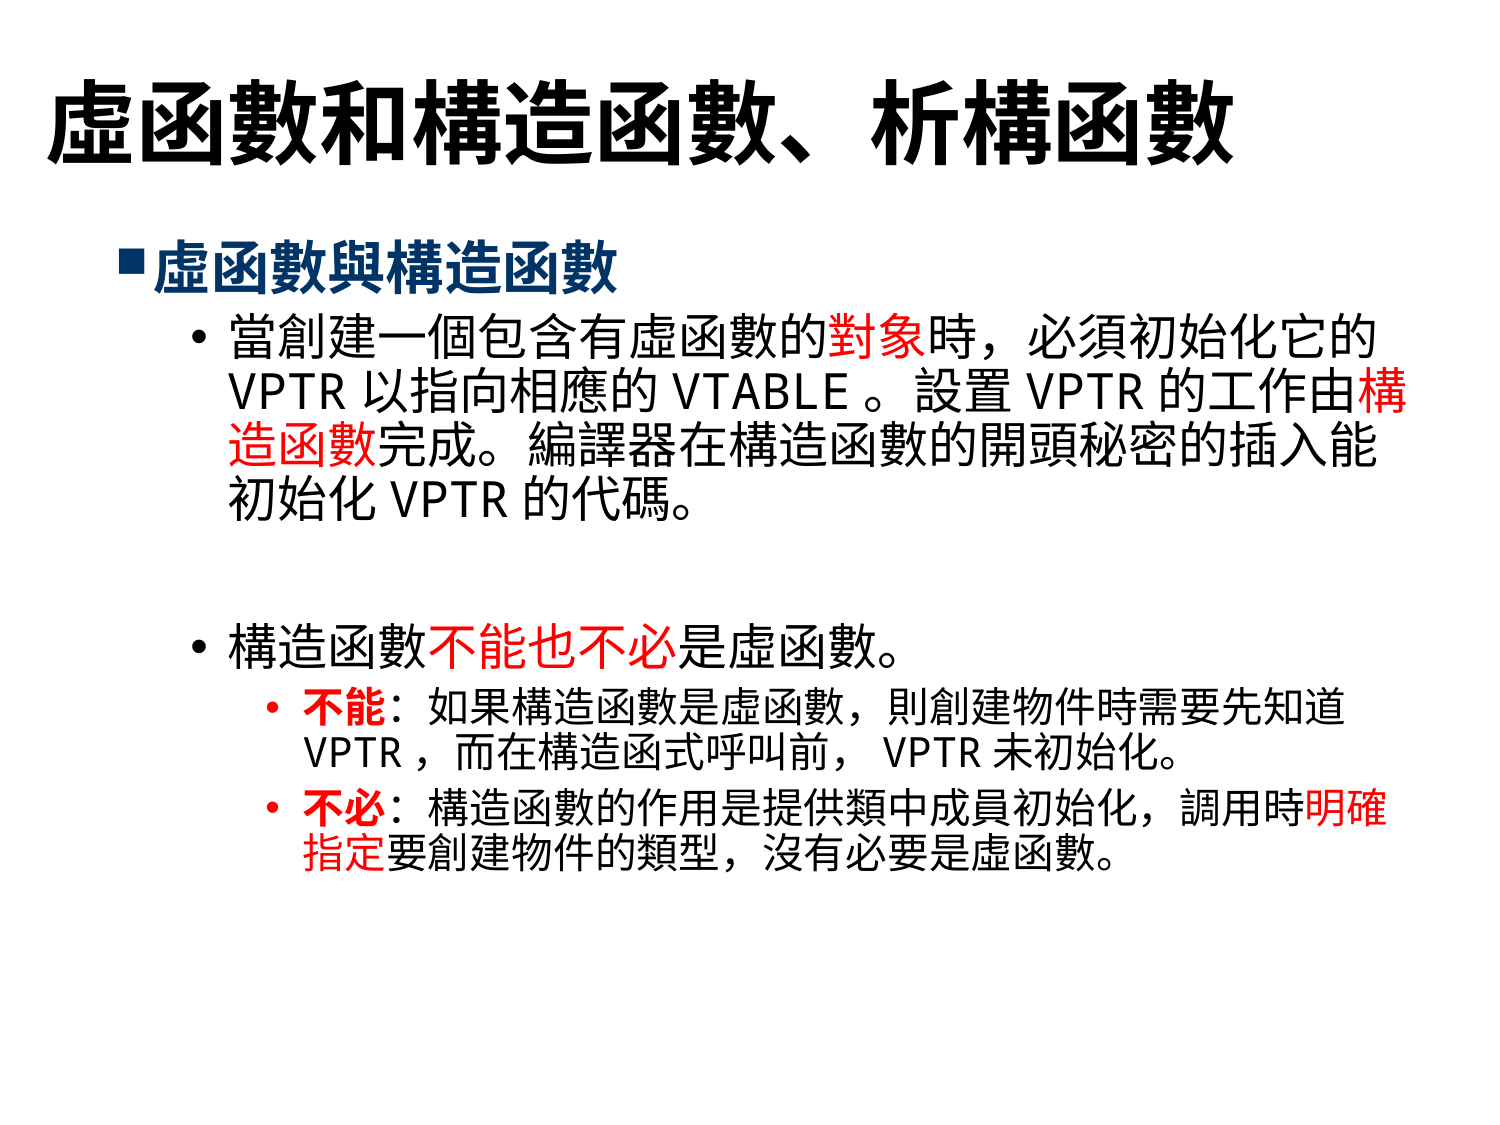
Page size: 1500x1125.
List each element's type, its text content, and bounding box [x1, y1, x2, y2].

list 虛函數與構造函數 當創建一個包含有虛函數的對象時，必須初始化它的VPTR以指向相應的VTABLE。設置VPTR的工作由構造函數完成。編譯器在構造函數的開頭秘密的插入能初始化VPTR的代碼。 構造函數不能也不必是虛函數。 不能：如果構造函數是虛函數，則創建物件時需要先知道VPTR，而在構造函式呼叫前，VPTR未初始化。 不必：構造函數的作用是提供類中成員初始化，調用時明確指定要創建物件的類型，沒有必要是虛函數。 [100, 231, 1424, 1035]
title 虛函數和構造函數、析構函數 [29, 19, 1324, 237]
